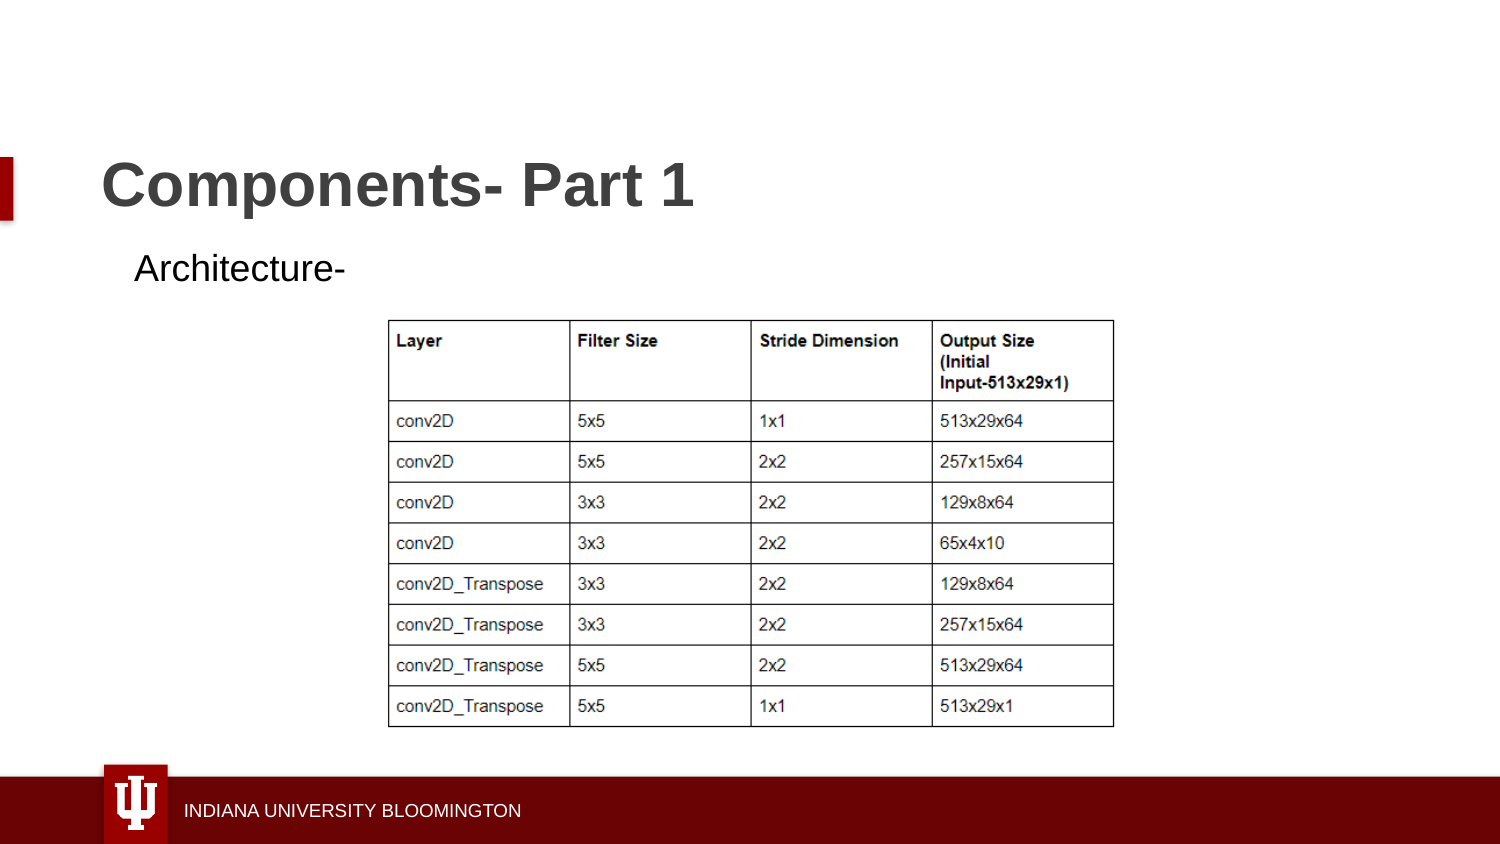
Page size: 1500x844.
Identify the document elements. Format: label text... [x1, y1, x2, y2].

title Components- Part 1 [86, 124, 1400, 240]
text_box Architecture- [119, 236, 405, 297]
picture [379, 313, 1121, 734]
